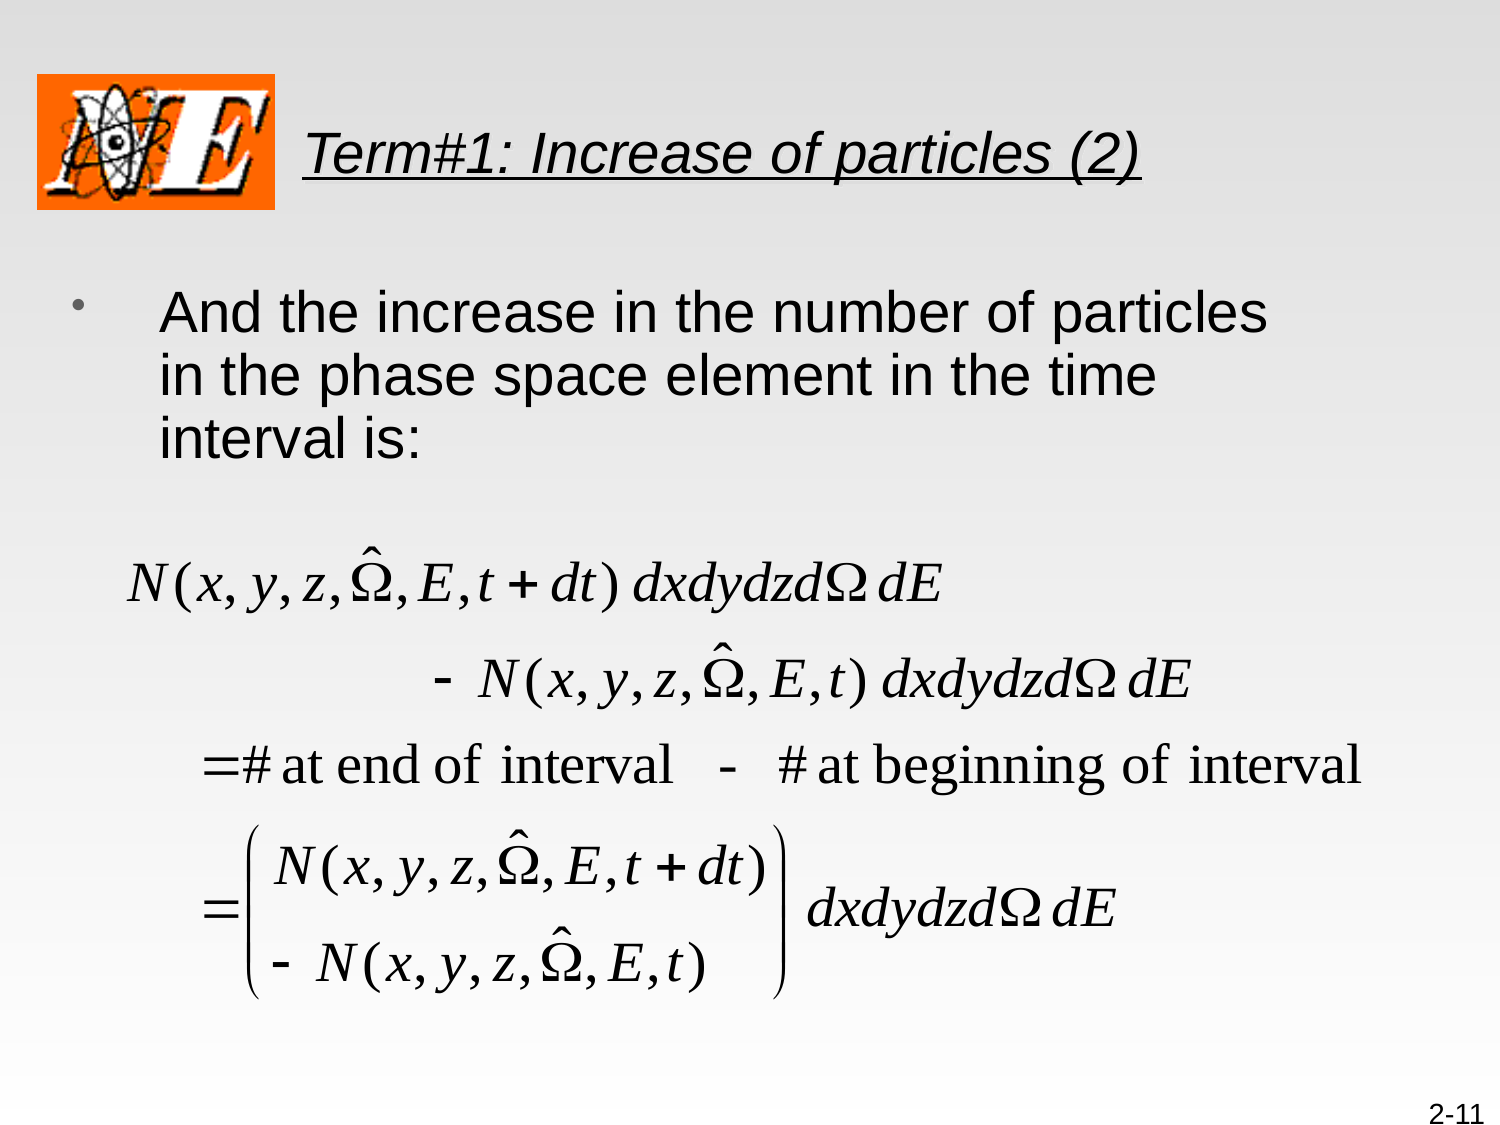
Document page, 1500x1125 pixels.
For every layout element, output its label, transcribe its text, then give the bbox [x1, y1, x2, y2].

picture [37, 74, 275, 210]
slide_number 2-11 [1187, 1087, 1500, 1125]
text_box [115, 535, 1377, 1010]
title Term#1: Increase of particles (2) [287, 56, 1463, 244]
list And the increase in the number of particles in the phase space element in the time interval is: [56, 274, 1332, 388]
